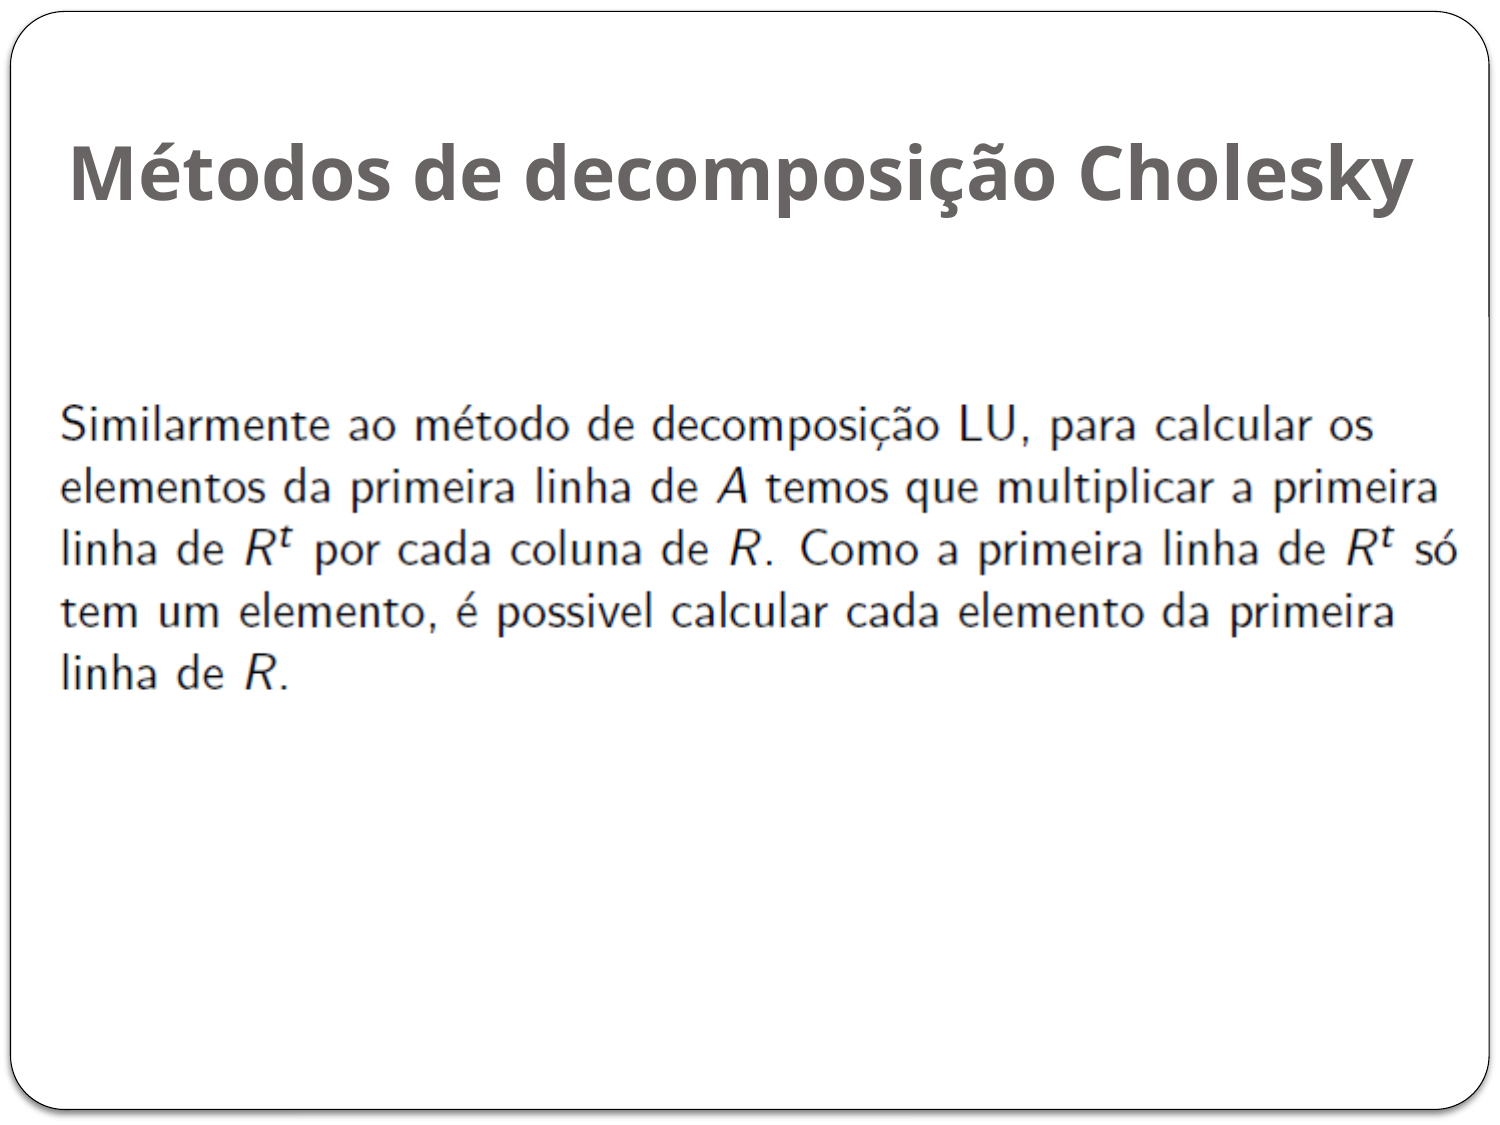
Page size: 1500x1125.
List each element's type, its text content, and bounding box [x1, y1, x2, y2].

title Métodos de decomposição Cholesky [53, 42, 1449, 231]
picture [52, 385, 1477, 700]
